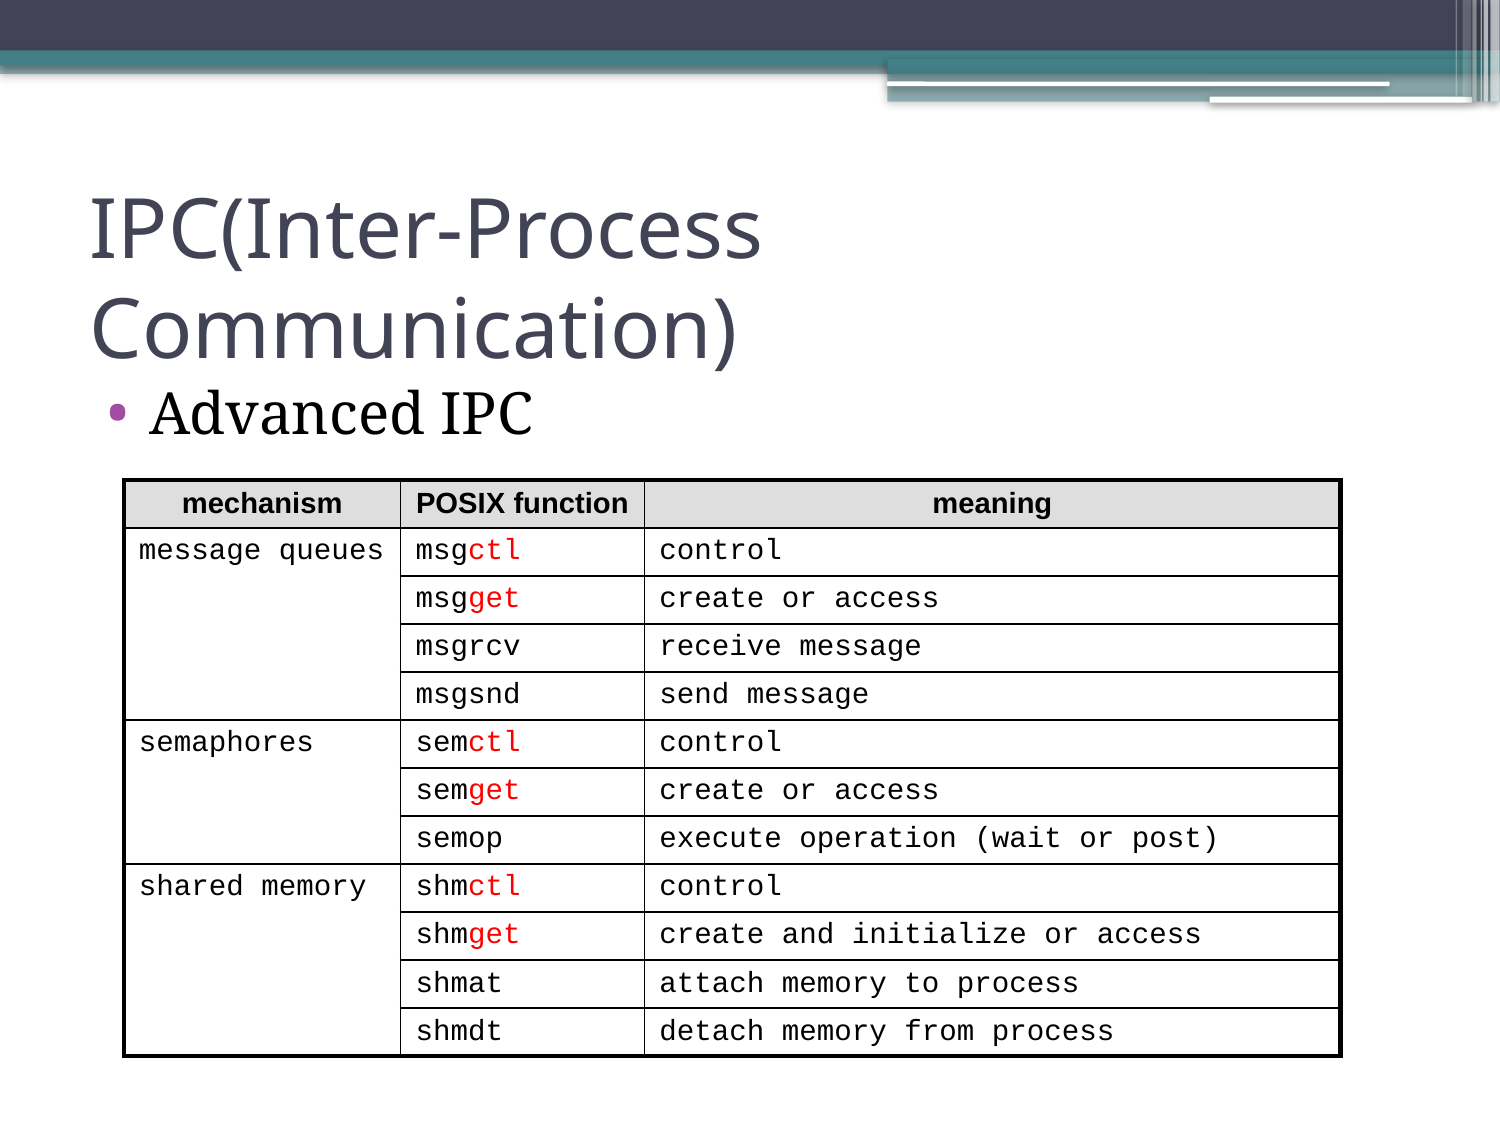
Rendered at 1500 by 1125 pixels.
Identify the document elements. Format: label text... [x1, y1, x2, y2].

table_cell message queues [126, 529, 400, 719]
table_cell control [645, 865, 1338, 911]
table_cell control [645, 529, 1338, 575]
table_cell execute operation (wait or post) [645, 817, 1338, 863]
table_cell shmget [401, 913, 644, 959]
table_header meaning [645, 482, 1338, 527]
table_cell shmat [401, 961, 644, 1007]
table_cell detach memory from process [645, 1009, 1338, 1054]
table_cell semctl [401, 721, 644, 767]
table_header mechanism [126, 482, 400, 527]
table_cell semop [401, 817, 644, 863]
list Advanced IPC [75, 368, 1425, 1079]
table_cell msgget [401, 577, 644, 623]
table_cell create or access [645, 577, 1338, 623]
table_cell semaphores [126, 721, 400, 863]
title IPC(Inter-Process Communication) [75, 187, 1425, 363]
table_cell msgctl [401, 529, 644, 575]
table_cell msgrcv [401, 625, 644, 671]
table_header POSIX function [401, 482, 644, 527]
table_cell control [645, 721, 1338, 767]
table_cell shmdt [401, 1009, 644, 1054]
table_cell semget [401, 769, 644, 815]
table_cell shmctl [401, 865, 644, 911]
table_cell shared memory [126, 865, 400, 1054]
table_cell receive message [645, 625, 1338, 671]
table_cell create or access [645, 769, 1338, 815]
table_cell attach memory to process [645, 961, 1338, 1007]
table_cell send message [645, 673, 1338, 719]
table_cell msgsnd [401, 673, 644, 719]
table_cell create and initialize or access [645, 913, 1338, 959]
